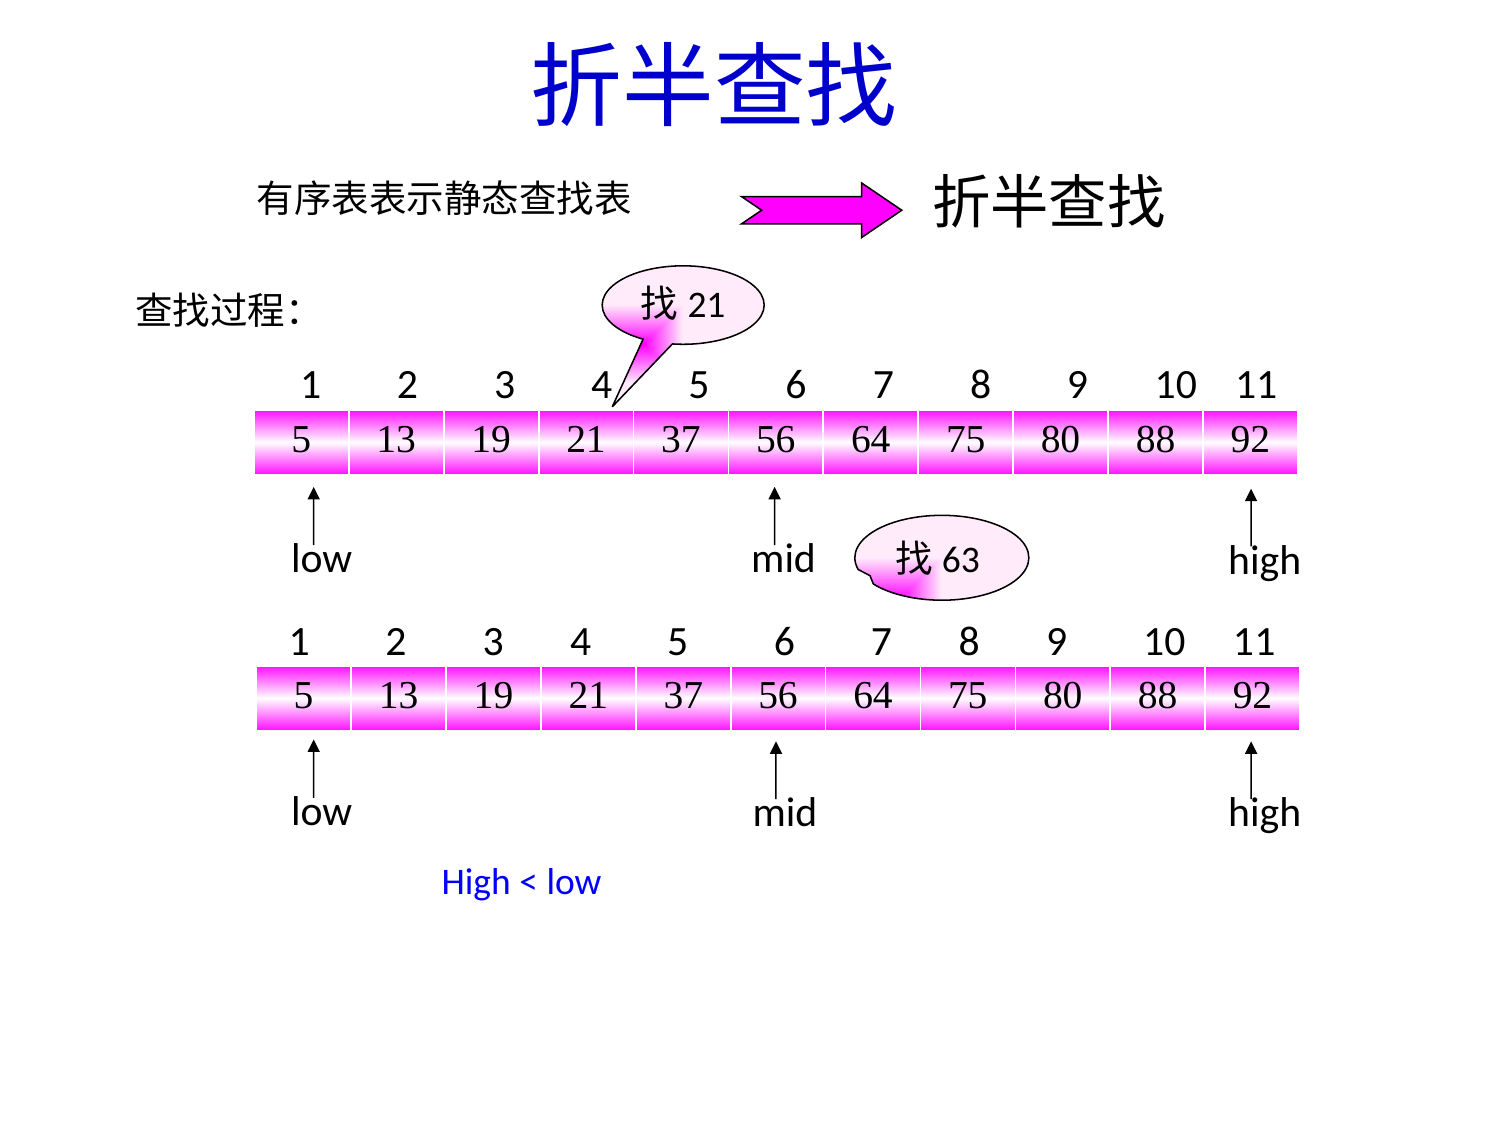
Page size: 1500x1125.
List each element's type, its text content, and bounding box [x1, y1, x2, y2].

table_header 19 [447, 682, 540, 730]
text_box 查找过程： [120, 279, 256, 340]
table_header 88 [1111, 682, 1204, 730]
table_header 92 [1204, 424, 1297, 474]
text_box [735, 486, 832, 513]
text_box 有序表表示静态查找表 [165, 209, 665, 228]
text_box [741, 209, 902, 238]
table_header 80 [1016, 682, 1109, 730]
table_header 92 [1206, 682, 1299, 730]
table_header 21 [542, 682, 635, 730]
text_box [1212, 488, 1318, 591]
table_header 75 [921, 682, 1015, 730]
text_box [737, 741, 833, 843]
table_header 64 [826, 682, 920, 730]
text_box 折半查找 [917, 209, 1194, 244]
table_header 5 [255, 411, 348, 474]
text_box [274, 739, 369, 842]
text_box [255, 515, 1302, 673]
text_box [274, 486, 369, 513]
text_box High < low [426, 849, 626, 910]
table_header 80 [1014, 424, 1107, 467]
table_header 75 [919, 424, 1012, 474]
table_header 56 [729, 424, 822, 474]
table_header 37 [634, 424, 728, 474]
table_header 64 [824, 424, 917, 474]
table_header 13 [352, 682, 445, 730]
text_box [1212, 741, 1318, 843]
text_box 折半查找 [49, 20, 1400, 209]
table_header 13 [350, 424, 443, 474]
table_header 88 [1109, 424, 1202, 474]
table_header 19 [445, 424, 538, 474]
table_header 56 [732, 682, 825, 730]
table_header 5 [257, 682, 350, 730]
table_header 21 [540, 424, 633, 474]
table_header 37 [637, 682, 730, 730]
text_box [261, 265, 1309, 416]
